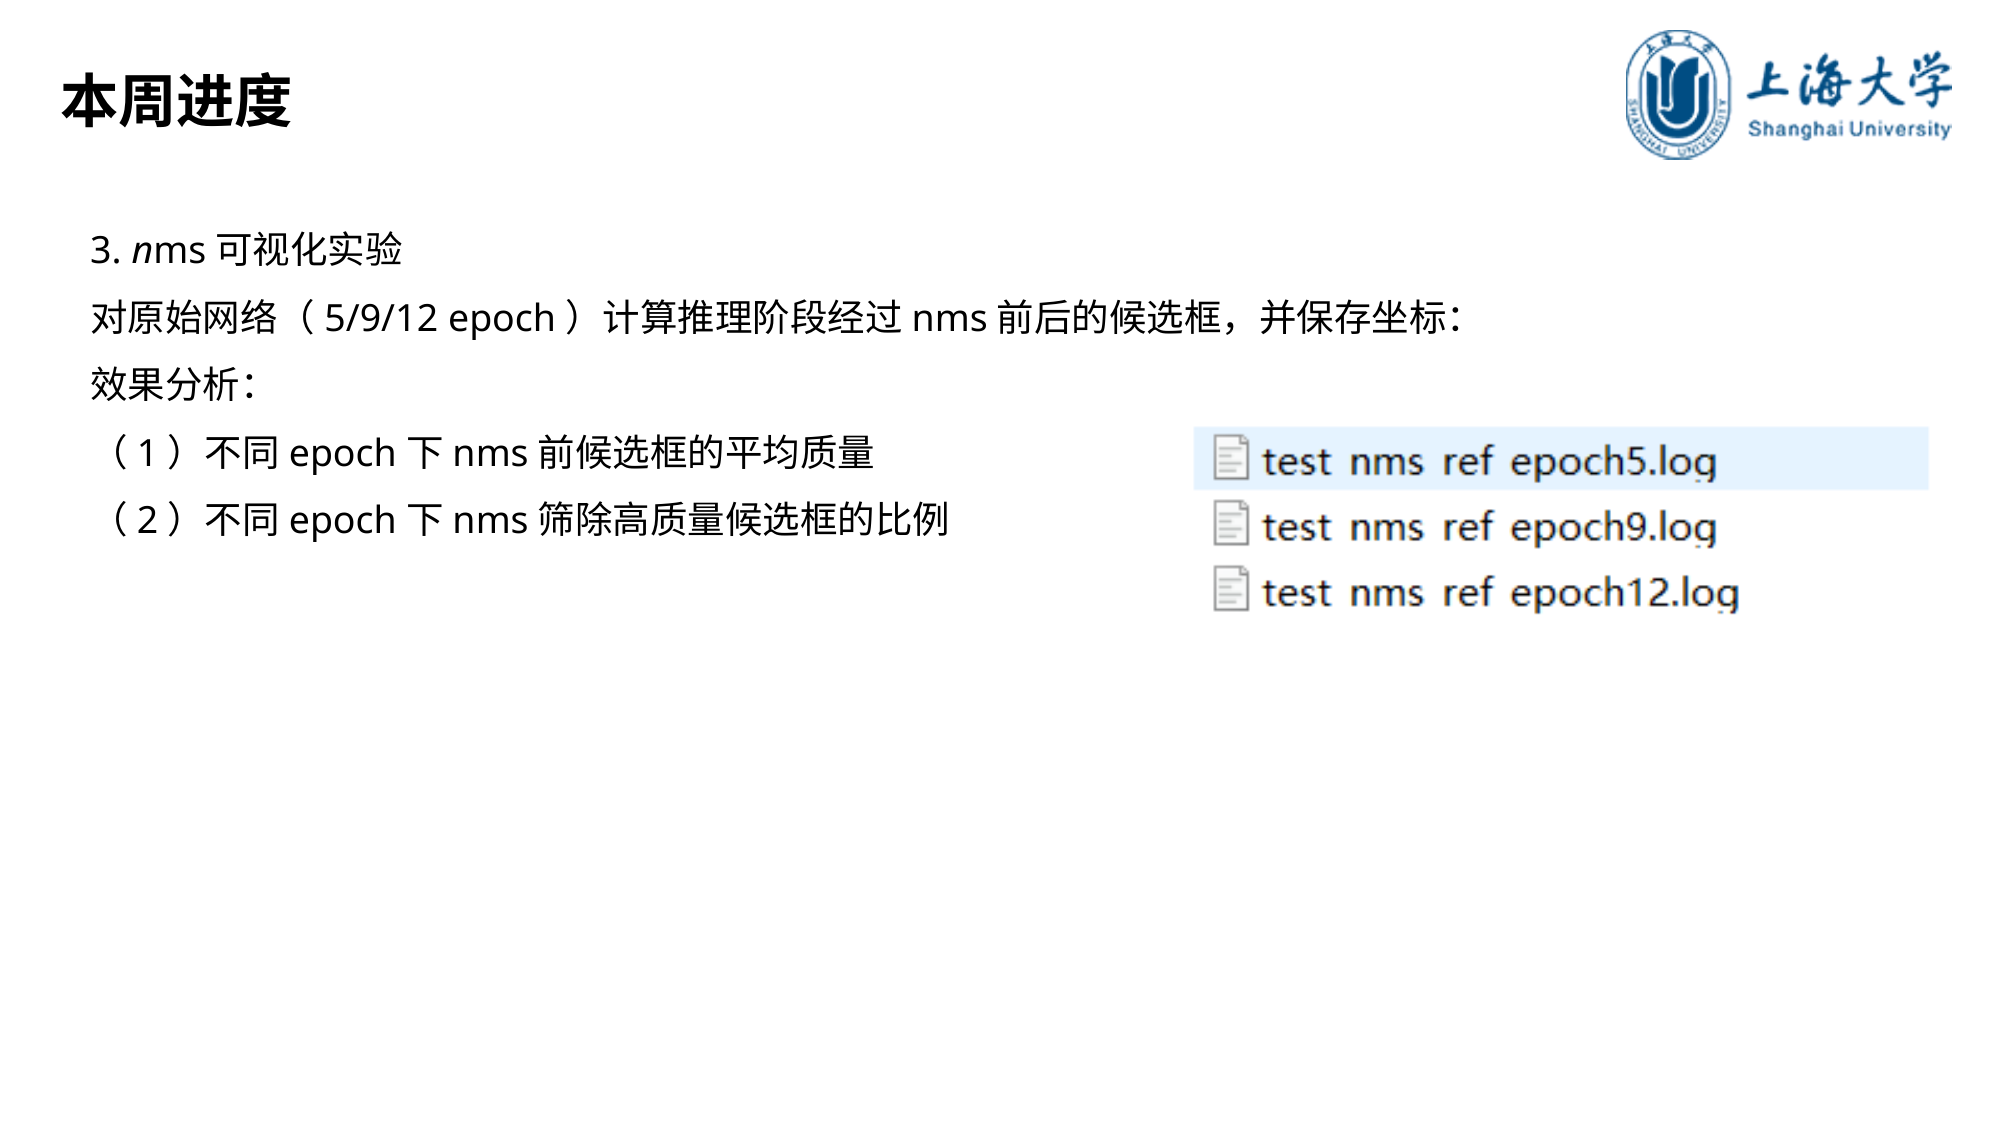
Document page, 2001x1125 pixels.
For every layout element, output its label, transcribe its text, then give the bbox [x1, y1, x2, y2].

text_box 本周进度 [43, 22, 310, 142]
picture [1171, 420, 1952, 642]
picture [1625, 30, 1952, 161]
text_box 3. nms可视化实验 对原始网络（5/9/12 epoch）计算推理阶段经过nms前后的候选框，并保存坐标： 效果分析： （1）不同epoch下nms前候选框的平均质量 （2）不同epoch下nms筛除高质量候选框的比例 [75, 196, 1925, 549]
